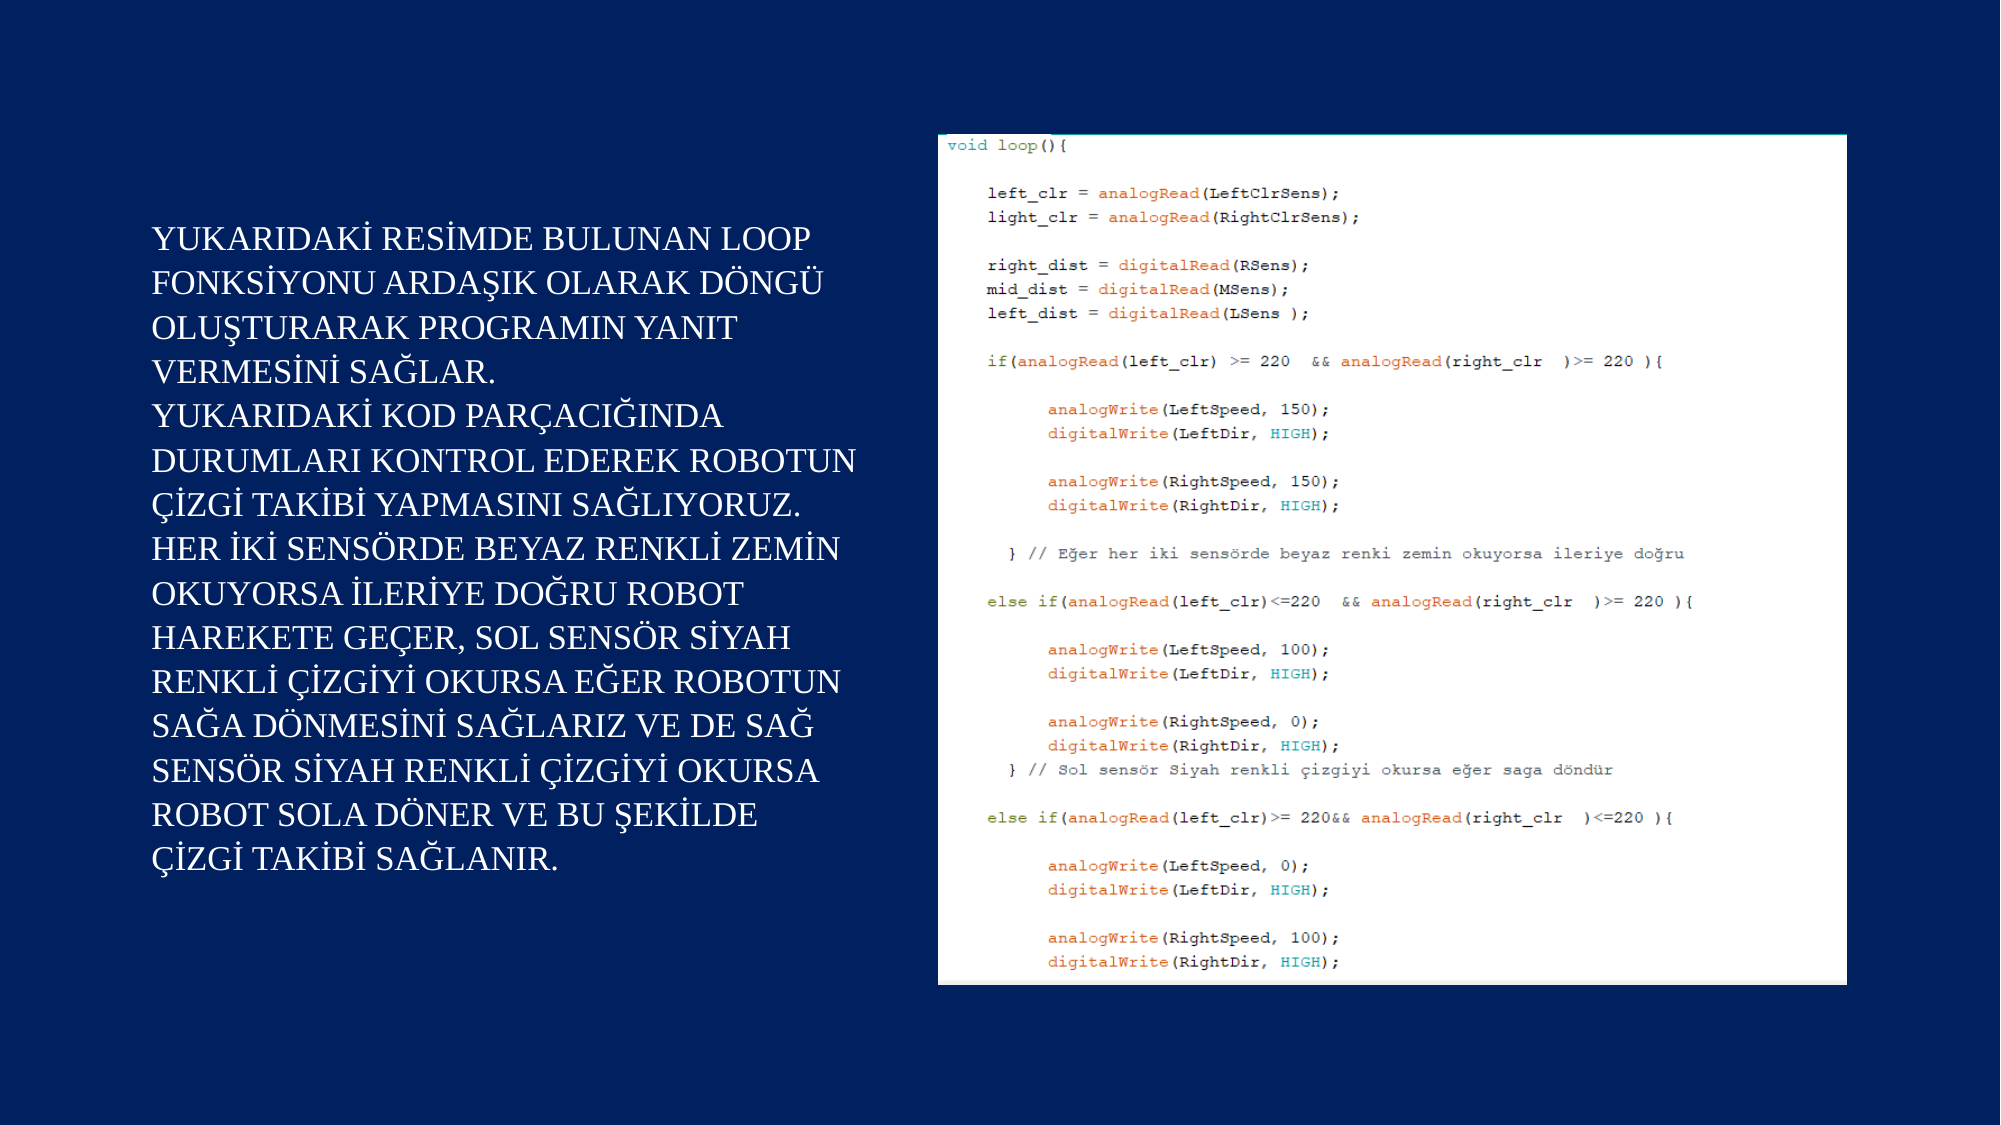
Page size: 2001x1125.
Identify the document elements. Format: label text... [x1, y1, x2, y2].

picture [938, 134, 1847, 985]
title Yukarıdaki resimde bulunan loop fonksiyonu ardaşık olarak döngü oluşturarak programın yanıt vermesini sağlar. Yukarıdaki kod parçacığında durumları kontrol ederek robotun çizgi takibi yapmasını sağlıyoruz. Her iki sensörde beyaz renkli zemin okuyorsa ileriye doğru robot harekete geçer, sol sensör siyah renkli çizgiyi okursa eğer robotun sağa dönmesini sağlarız ve de sağ sensör Siyah renkli çizgiyi okursa robot sola döner ve bu şekilde çizgi takibi sağlanır. [136, 195, 873, 924]
